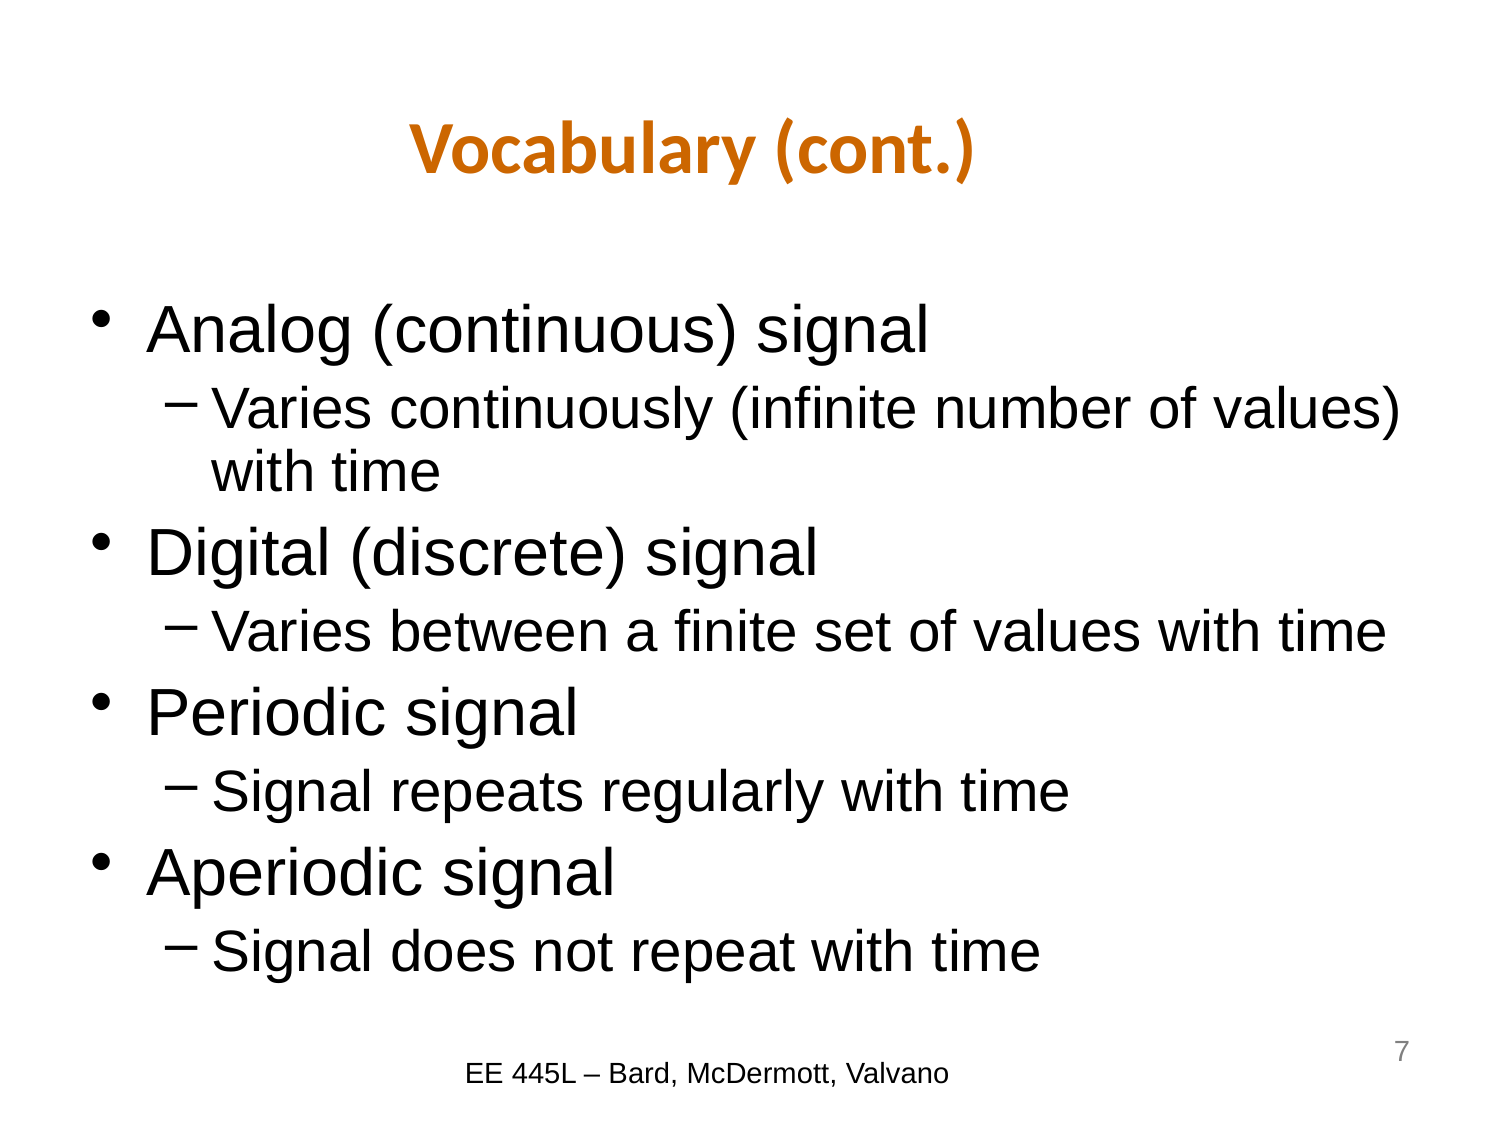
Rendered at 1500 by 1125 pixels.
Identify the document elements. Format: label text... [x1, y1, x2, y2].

text_box EE 445L – Bard, McDermott, Valvano [450, 1046, 1100, 1113]
list Analog (continuous) signal Varies continuously (infinite number of values) with time Digital (discrete) signal Varies between a finite set of values with time Periodic signal Signal repeats regularly with time Aperiodic signal Signal does not repeat with time [75, 287, 1425, 957]
slide_number 7 [1074, 1024, 1425, 1103]
title Vocabulary (cont.) [0, 50, 1388, 238]
